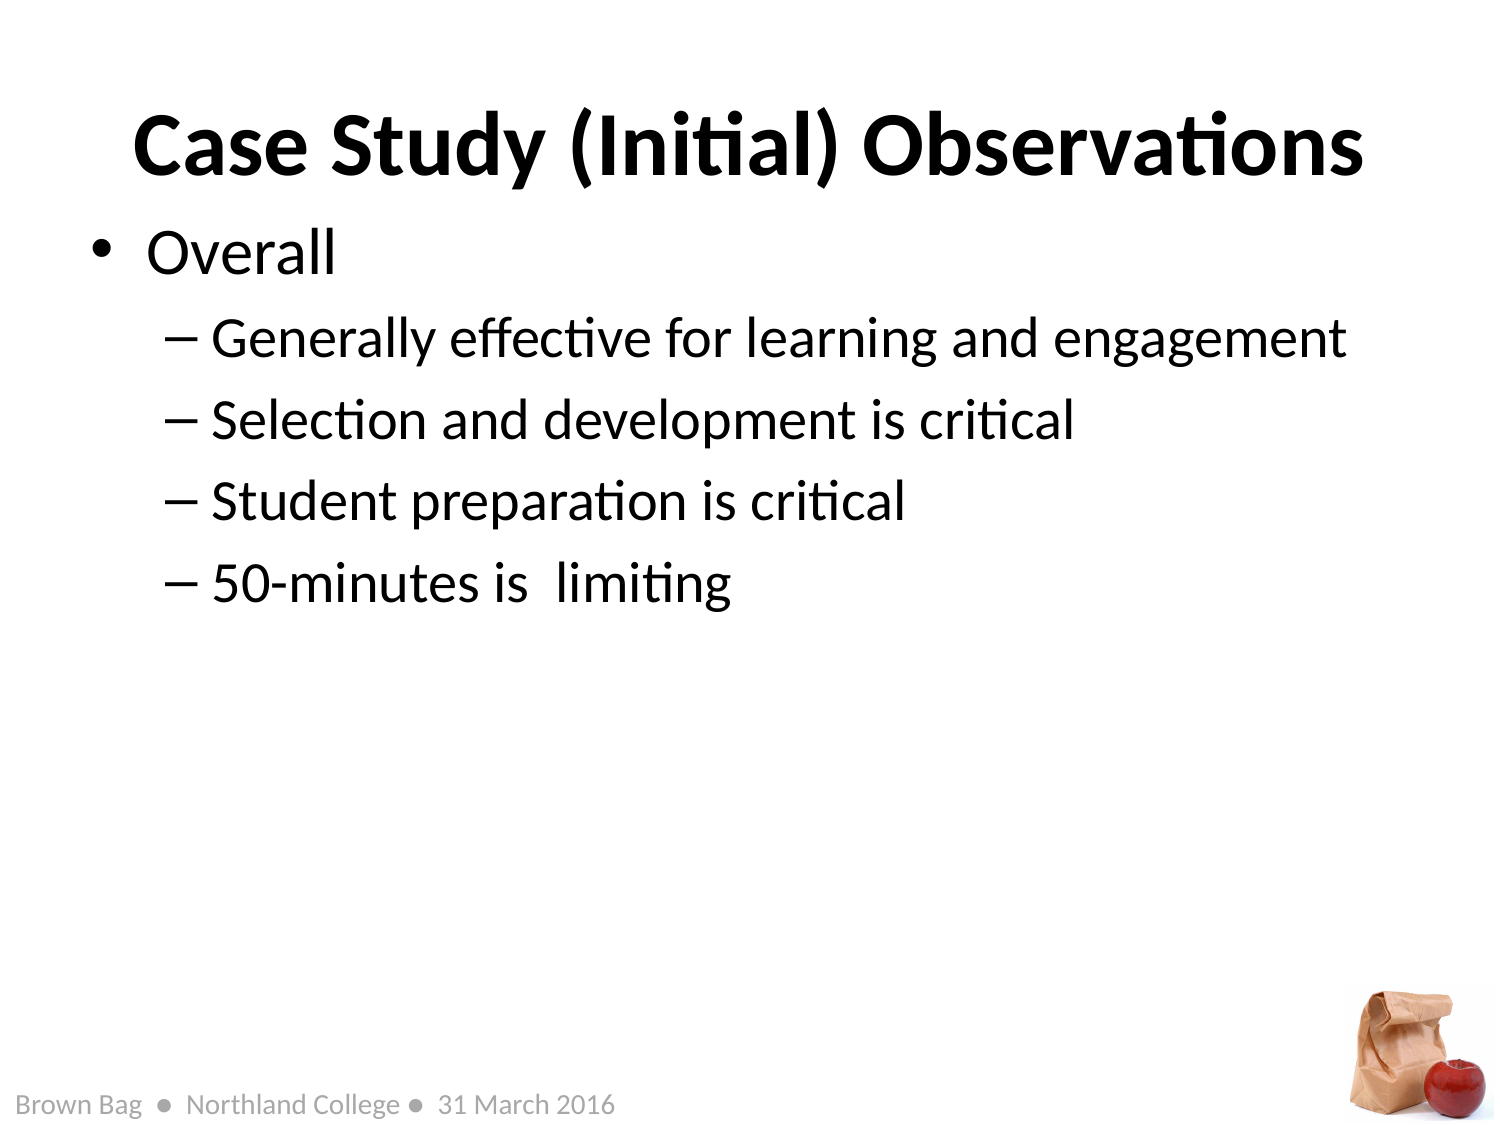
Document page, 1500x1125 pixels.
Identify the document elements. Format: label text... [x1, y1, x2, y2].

title Case Study (Initial) Observations [75, 45, 1425, 200]
picture [1345, 984, 1494, 1124]
footer Brown Bag ● Northland College ● 31 March 2016 [0, 1080, 813, 1125]
list Overall Generally effective for learning and engagement Selection and development is critical Student preparation is critical 50-minutes is limiting [75, 200, 1425, 1005]
